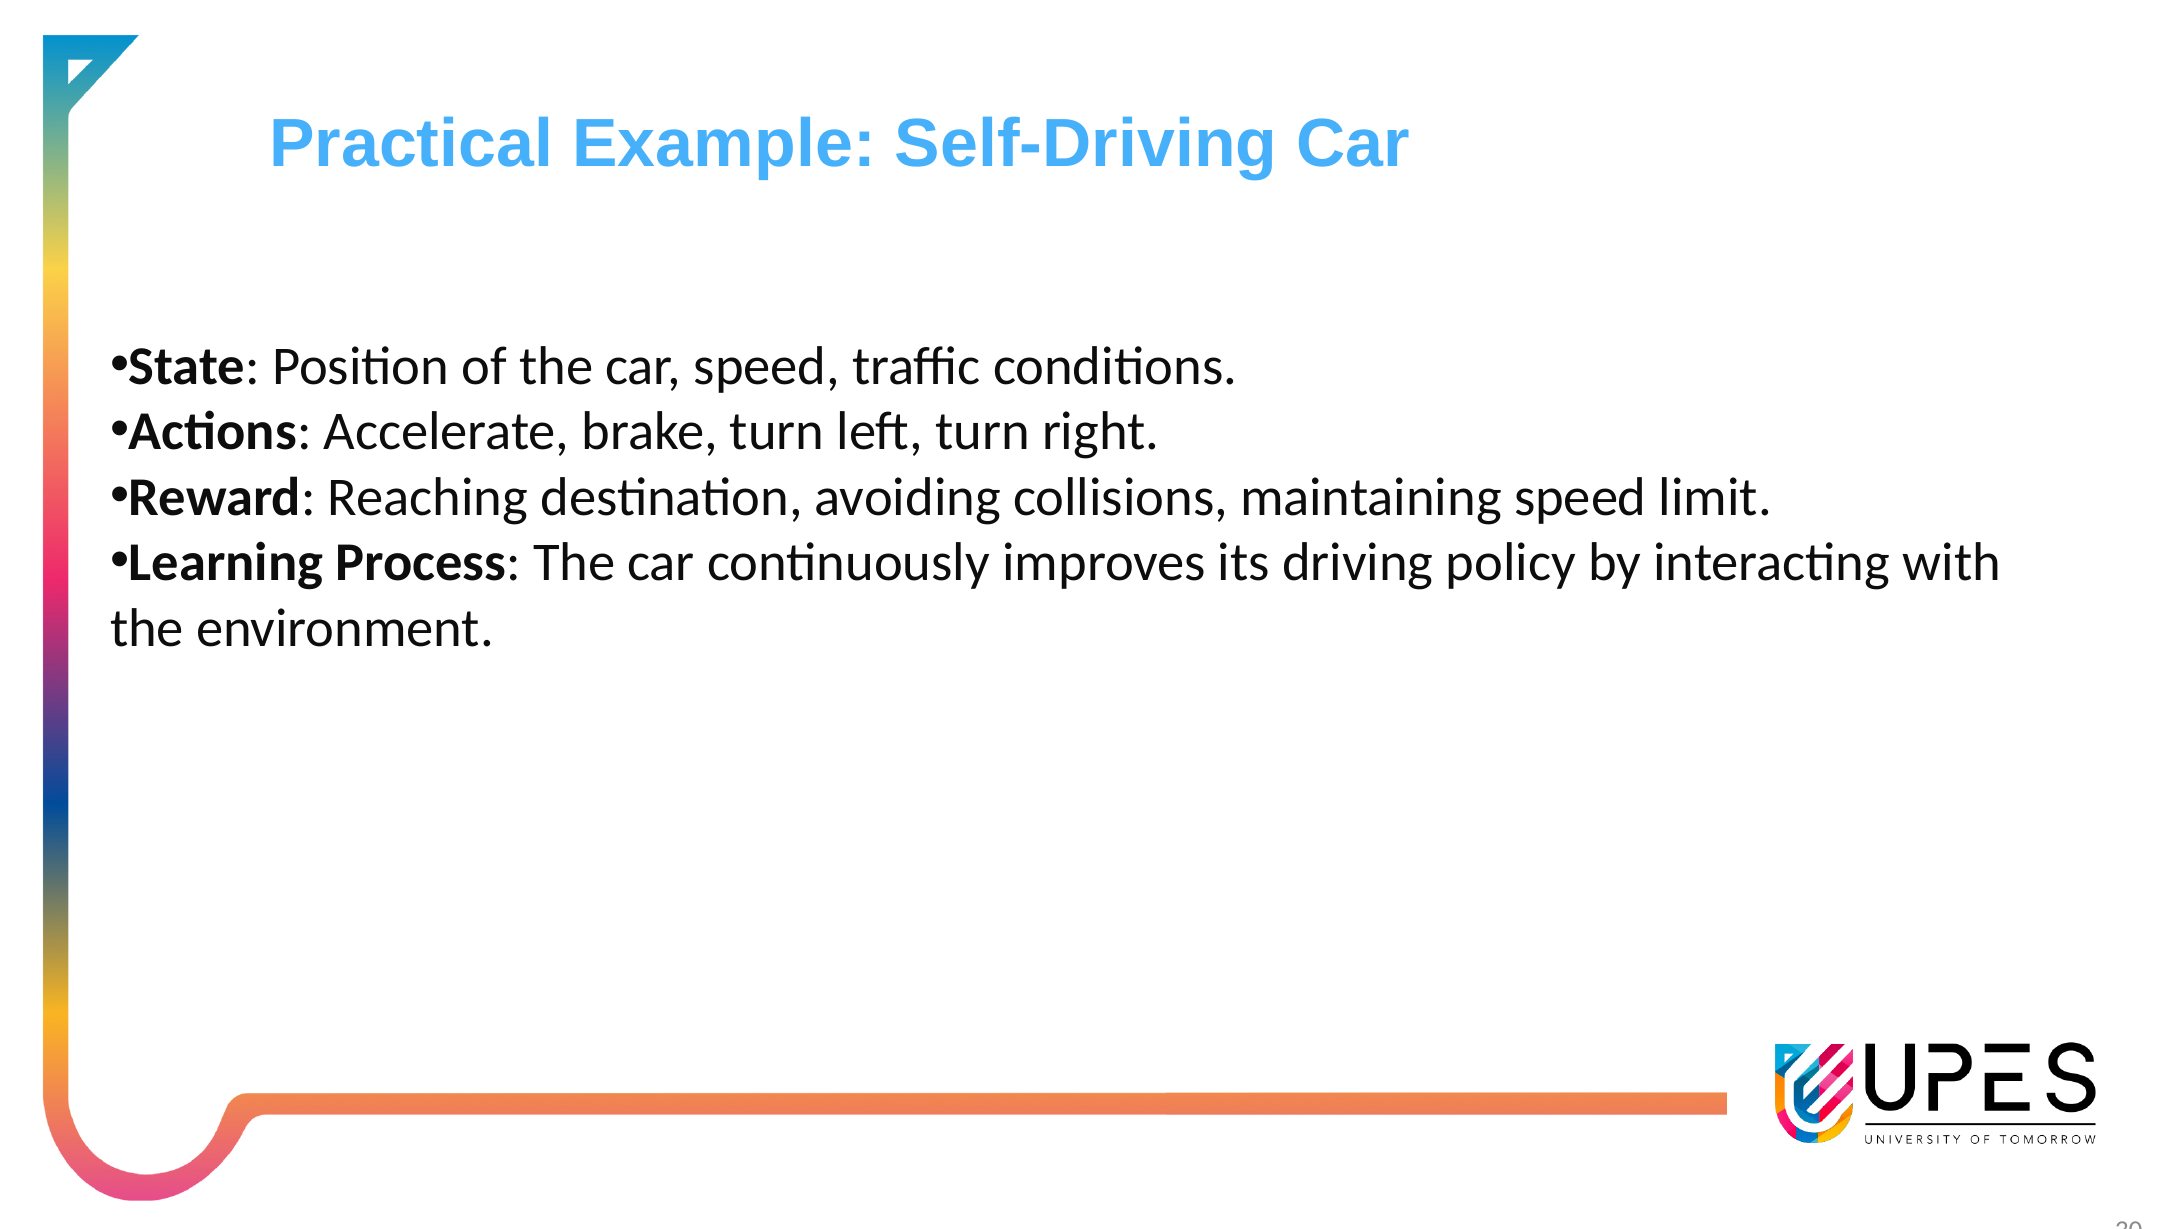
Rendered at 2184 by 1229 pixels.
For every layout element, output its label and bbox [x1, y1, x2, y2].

list [0, 0, 2184, 1229]
